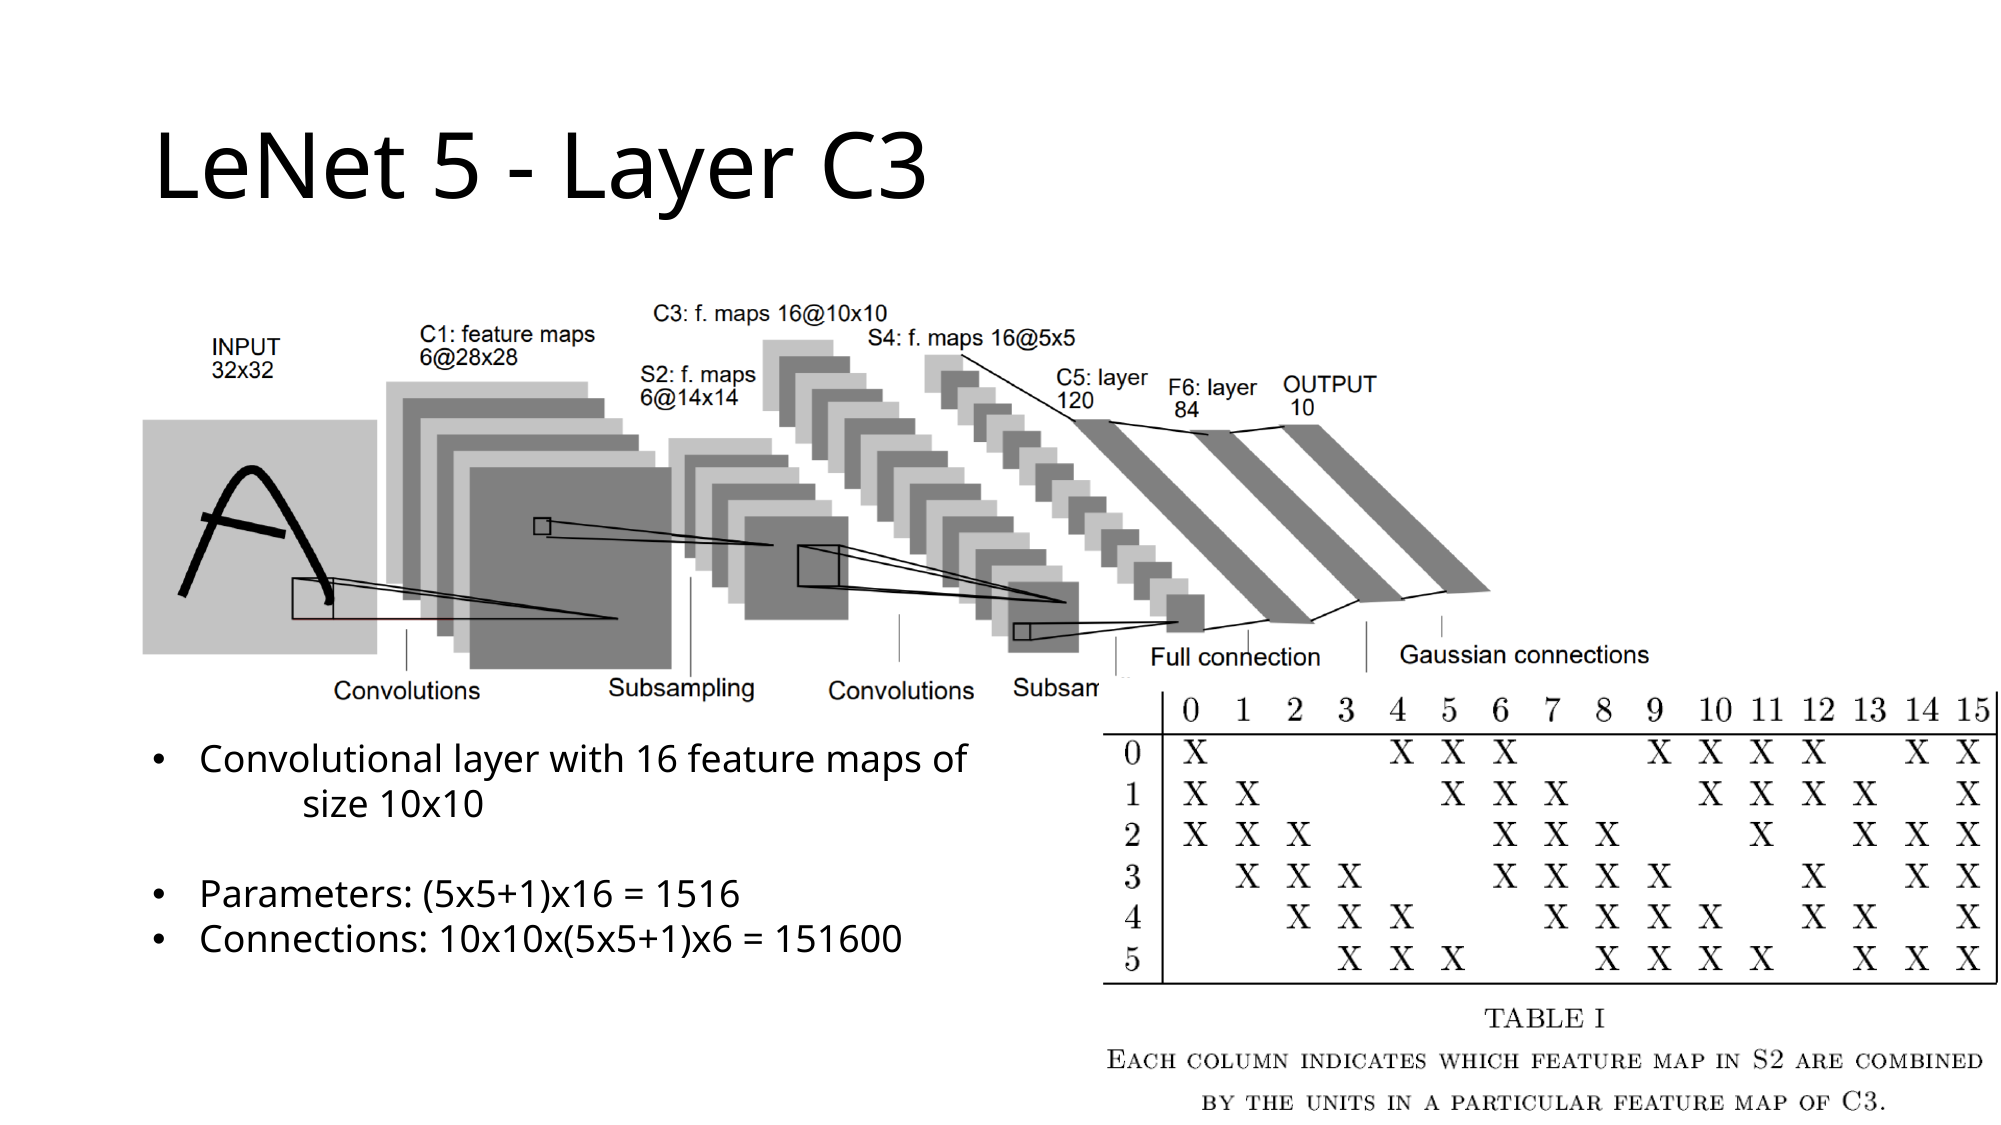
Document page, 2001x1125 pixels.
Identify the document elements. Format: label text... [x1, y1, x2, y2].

picture [137, 299, 2000, 1112]
title LeNet 5 - Layer C3 [137, 59, 1863, 278]
text_box Convolutional layer with 16 feature maps of size 10x10 Parameters: (5x5+1)x16 = 1516 Connections: 10x10x(5x5+1)x6 = 151600 [137, 728, 1099, 1103]
